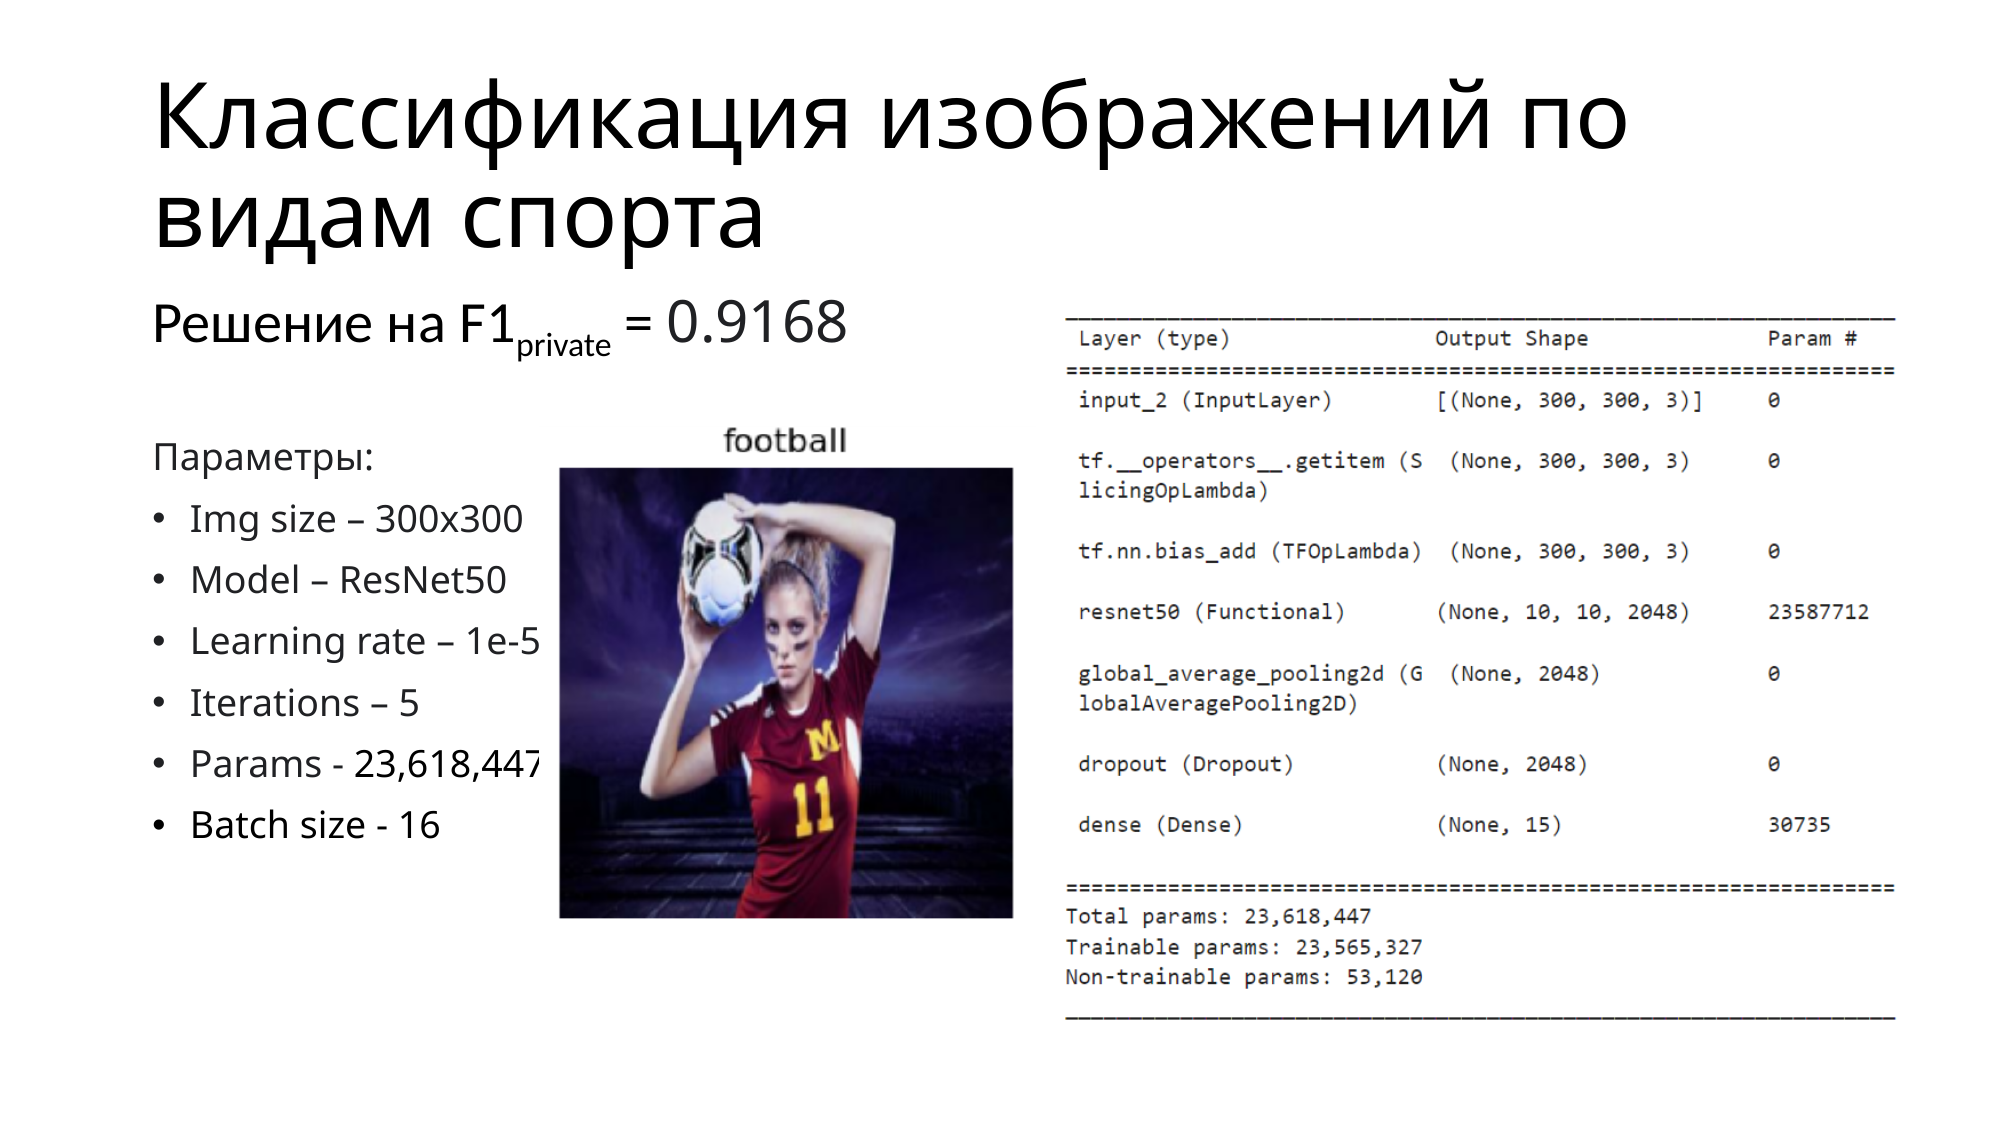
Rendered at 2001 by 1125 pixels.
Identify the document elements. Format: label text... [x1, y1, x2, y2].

list Решение на F1private = 0.9168 Параметры: Img size – 300x300 Model – ResNet50 Learning rate – 1e-5 Iterations – 5 Params - 23,618,447 Batch size - 16 [137, 277, 916, 906]
picture [1048, 301, 1924, 1030]
title Классификация изображений по видам спорта [137, 59, 1863, 278]
picture [539, 426, 1036, 945]
